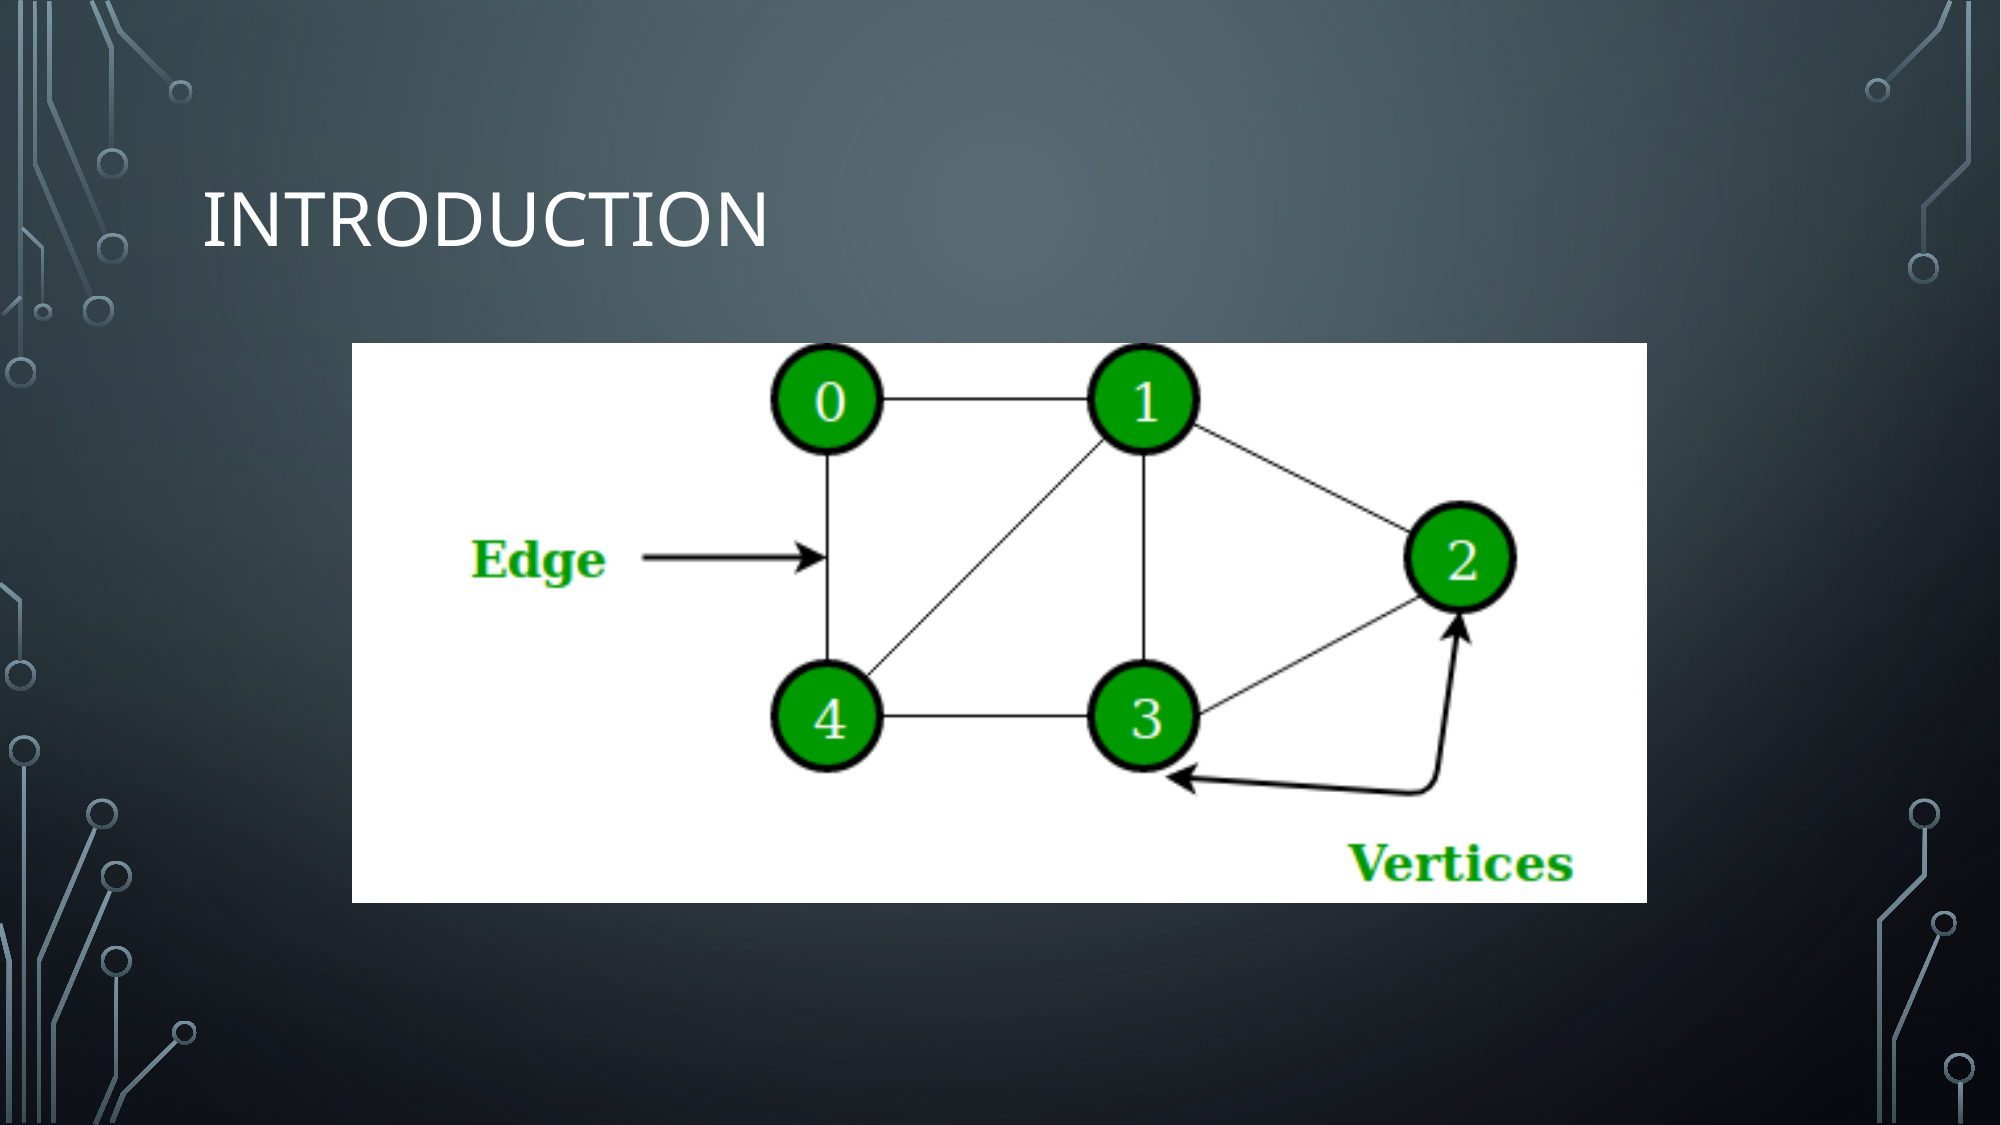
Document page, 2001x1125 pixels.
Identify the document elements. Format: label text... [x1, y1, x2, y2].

title Introduction [187, 101, 1813, 344]
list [352, 343, 1647, 903]
